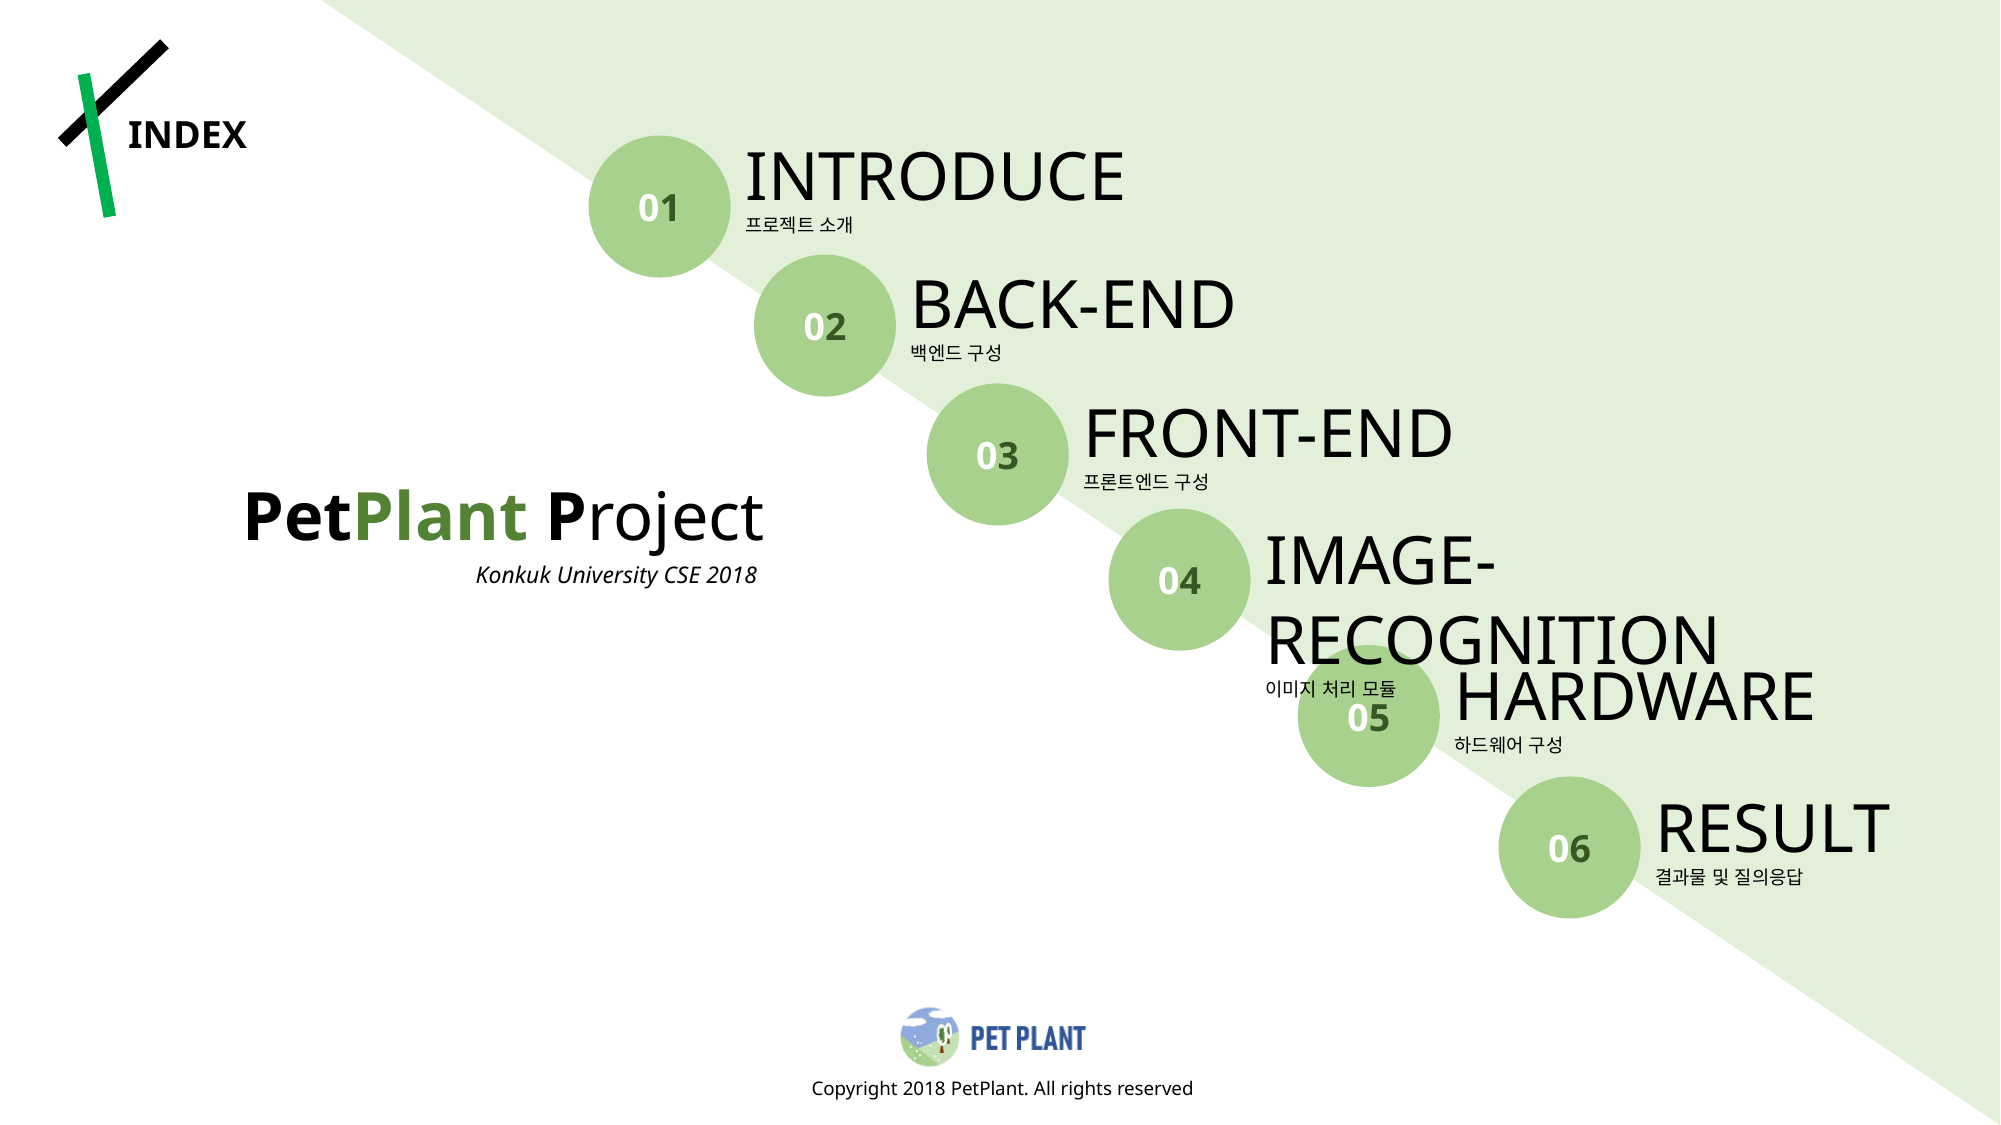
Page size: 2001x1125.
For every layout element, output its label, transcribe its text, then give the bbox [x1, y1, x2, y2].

text_box 05 [1296, 708, 1439, 789]
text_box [68, 27, 625, 209]
text_box 02 [752, 253, 895, 398]
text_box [695, 992, 1310, 1108]
text_box HARDWARE 하드웨어 구성 [1439, 646, 2000, 764]
text_box Konkuk University CSE 2018 [460, 553, 1267, 596]
text_box 06 [1497, 775, 1640, 920]
text_box RESULT 결과물 및 질의응답 [1640, 778, 2000, 896]
text_box FRONT-END 프론트엔드 구성 [1068, 383, 1778, 501]
text_box PetPlant Project [207, 466, 801, 562]
text_box IMAGE-RECOGNITION 이미지 처리 모듈 [1250, 510, 1960, 708]
text_box 01 [587, 134, 730, 279]
text_box [1459, 764, 2000, 828]
text_box [1656, 896, 2000, 1125]
text_box [1634, 867, 1640, 886]
text_box 04 [1109, 596, 1250, 652]
text_box INTRODUCE 프로젝트 소개 [730, 126, 1440, 244]
text_box 04 [1112, 507, 1247, 553]
text_box [1434, 736, 1439, 751]
text_box [319, 0, 2000, 646]
text_box BACK-END 백엔드 구성 [895, 254, 1606, 372]
text_box 03 [925, 382, 1068, 527]
